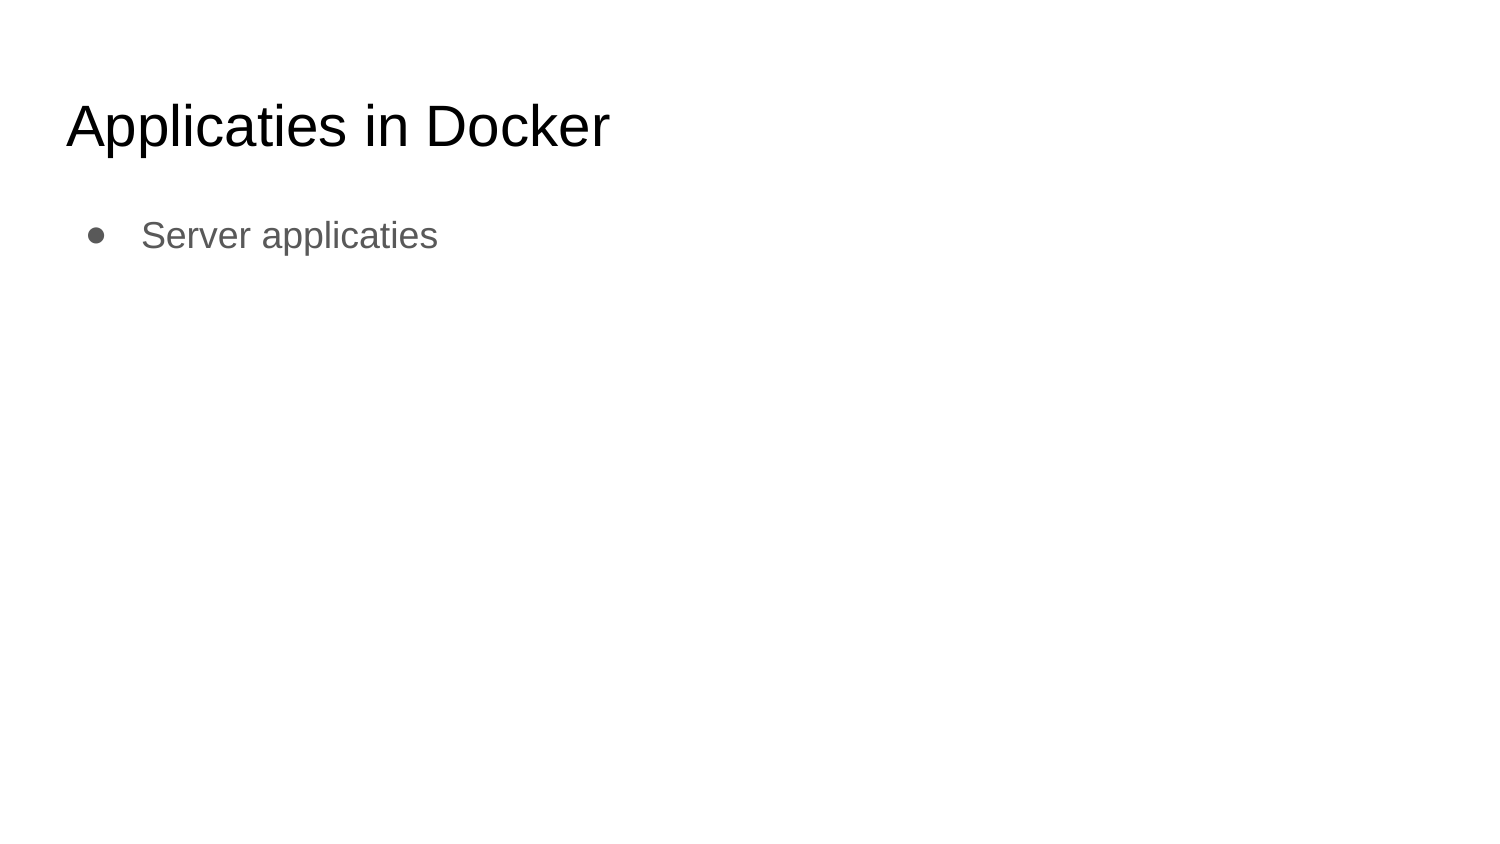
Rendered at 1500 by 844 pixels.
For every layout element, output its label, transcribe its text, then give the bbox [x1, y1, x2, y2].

title Applicaties in Docker [51, 72, 1449, 167]
list Server applicaties [51, 189, 1449, 750]
